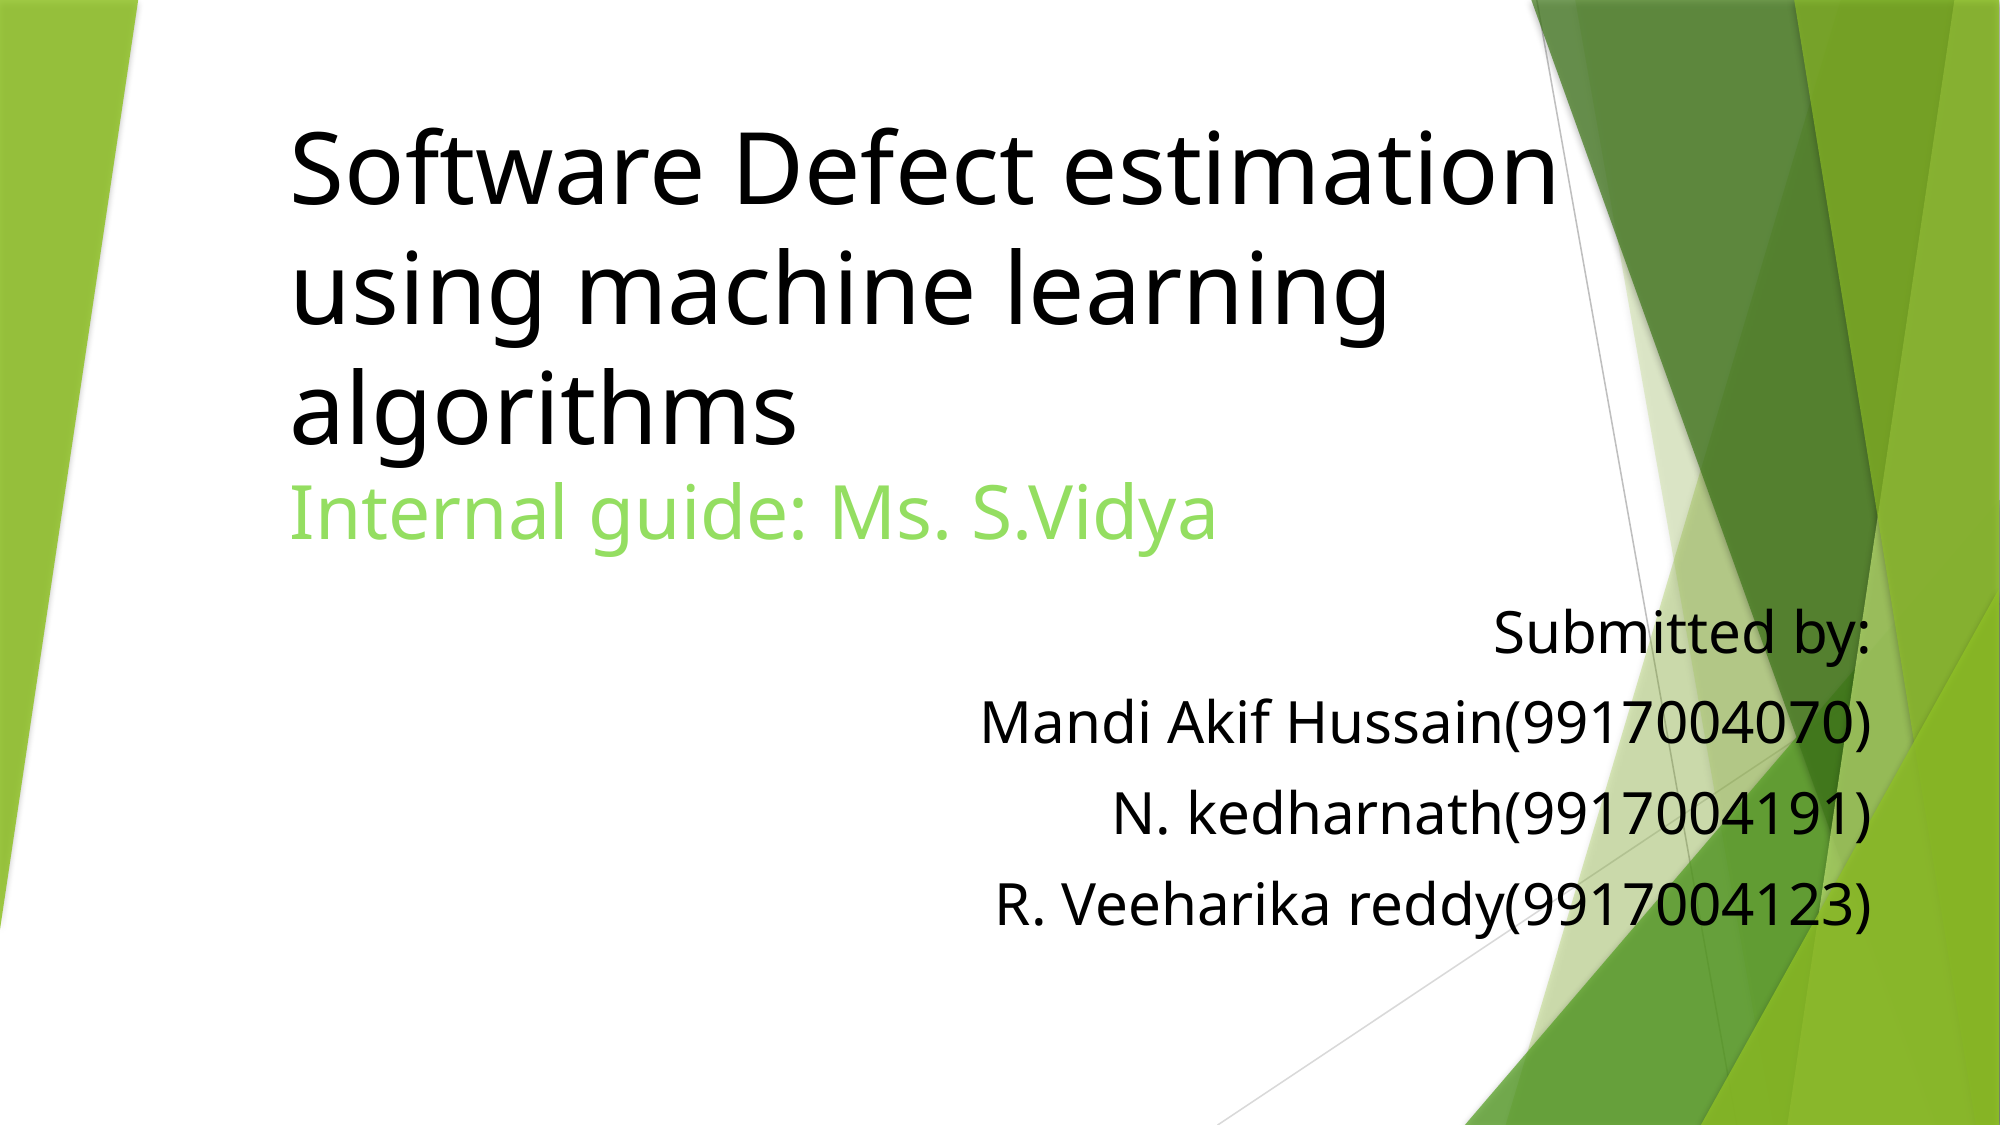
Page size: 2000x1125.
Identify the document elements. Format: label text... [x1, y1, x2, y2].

subtitle Submitted by: Mandi Akif Hussain(9917004070) N. kedharnath(9917004191) R. Veeharika reddy(9917004123) [387, 587, 1888, 1013]
title Software Defect estimation using machine learning algorithms Internal guide: Ms. S.Vidya [274, 174, 1625, 563]
